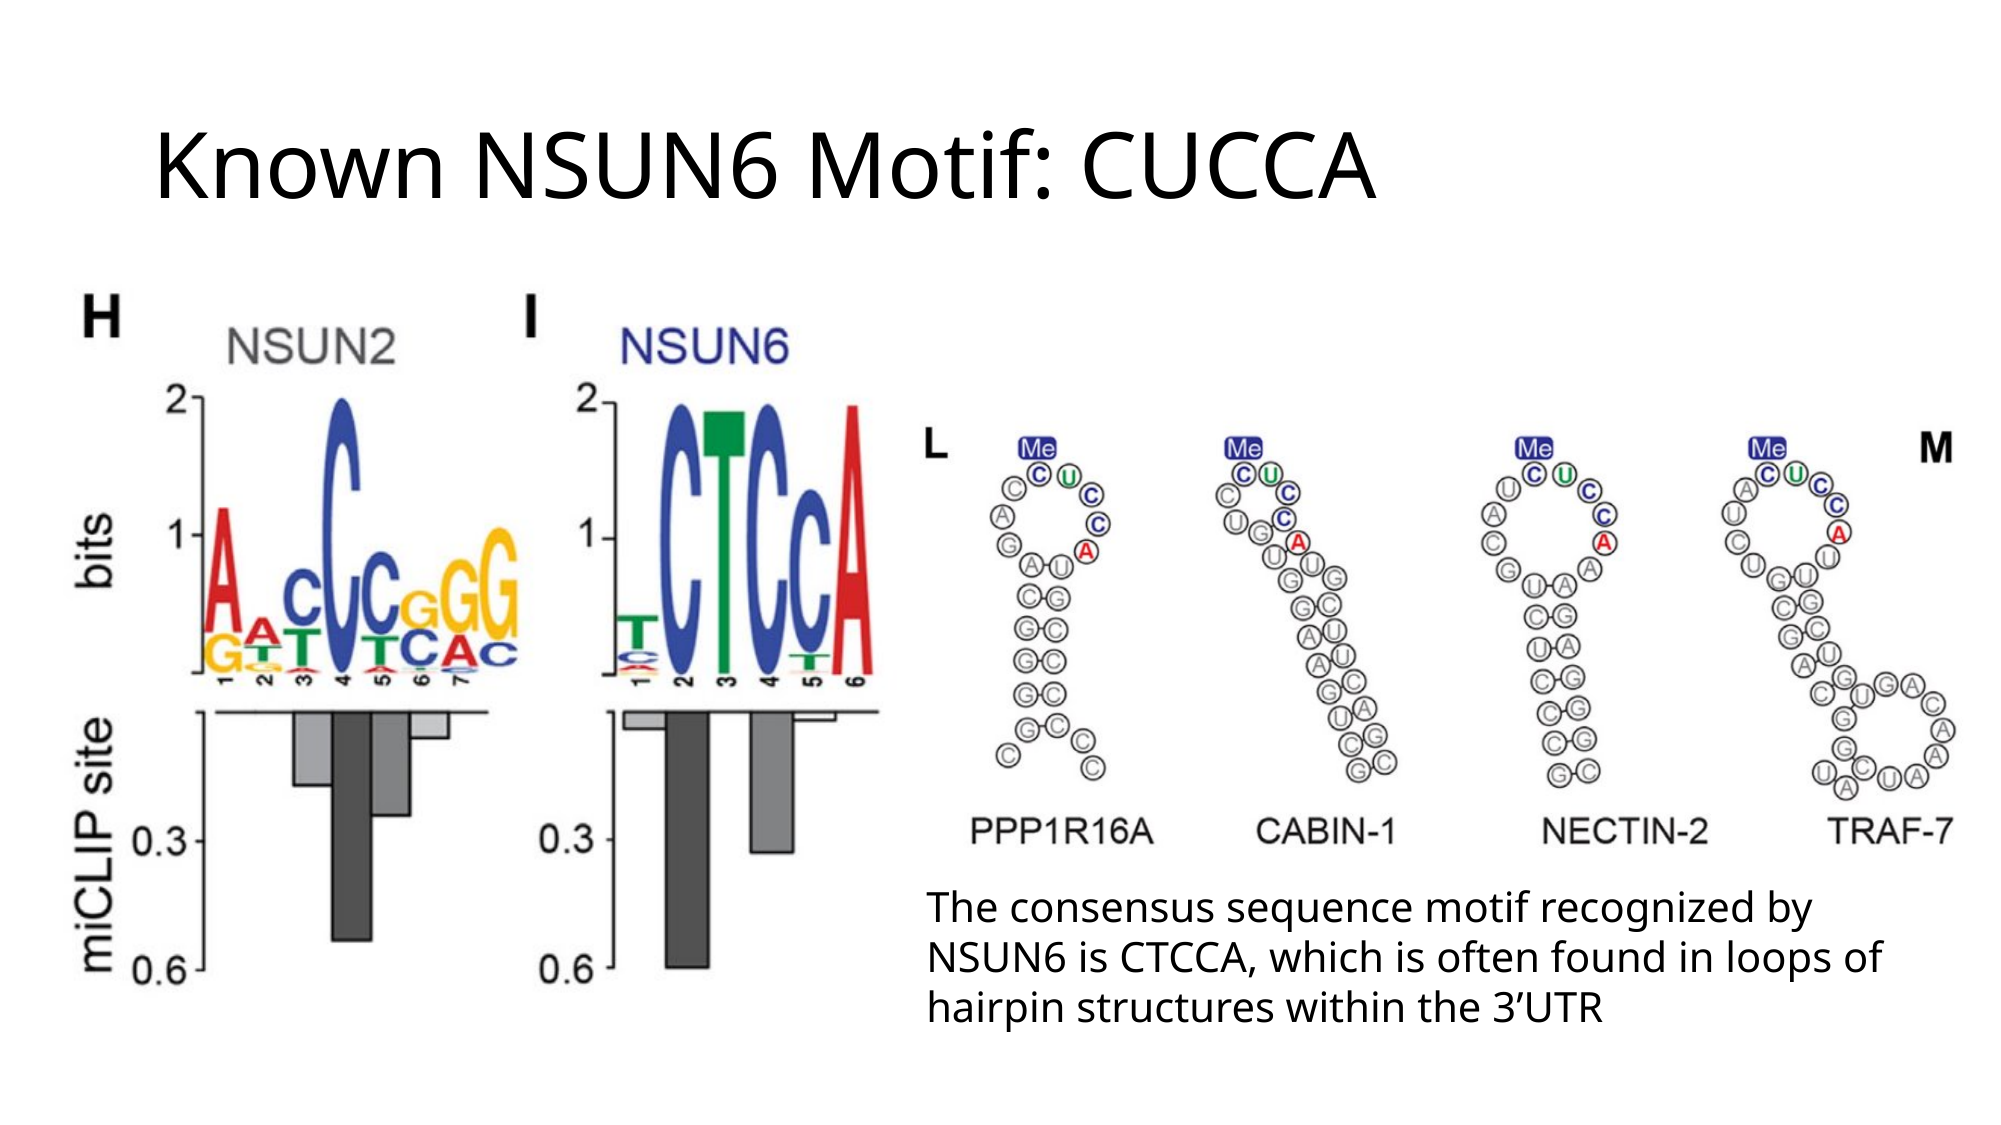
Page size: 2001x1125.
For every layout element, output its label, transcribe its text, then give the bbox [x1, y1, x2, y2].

picture [0, 276, 2000, 1046]
text_box The consensus sequence motif recognized by NSUN6 is CTCCA, which is often found in loops of hairpin structures within the 3’UTR [912, 875, 1980, 1039]
title Known NSUN6 Motif: CUCCA [137, 59, 1863, 278]
